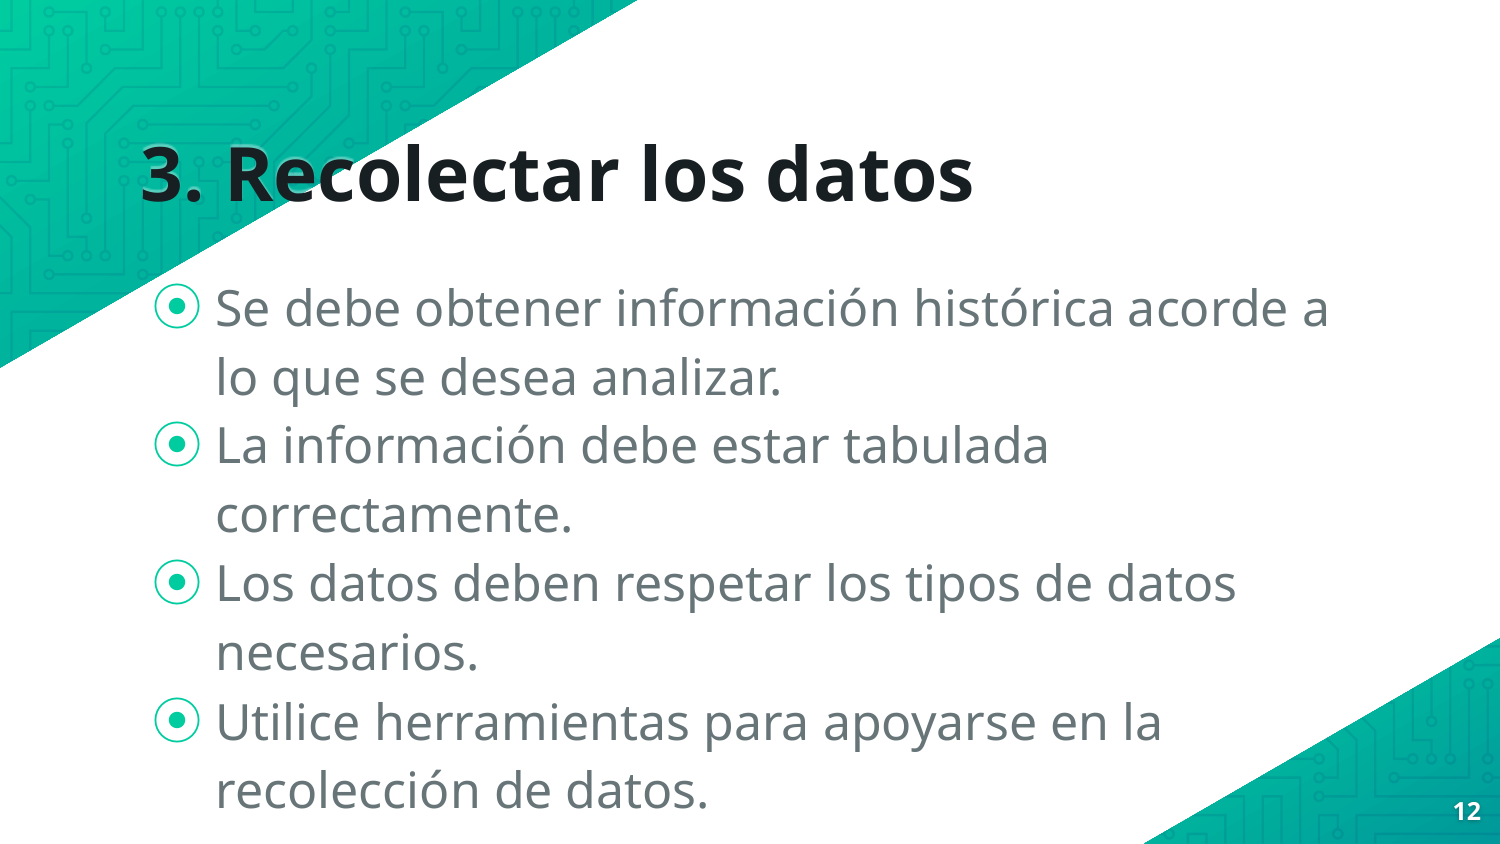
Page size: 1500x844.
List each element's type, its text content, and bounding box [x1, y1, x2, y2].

slide_number 12 [1391, 779, 1482, 844]
list Se debe obtener información histórica acorde a lo que se desea analizar. La información debe estar tabulada correctamente. Los datos deben respetar los tipos de datos necesarios. Utilice herramientas para apoyarse en la recolección de datos. [140, 267, 1360, 720]
title 3. Recolectar los datos [140, 137, 1360, 219]
